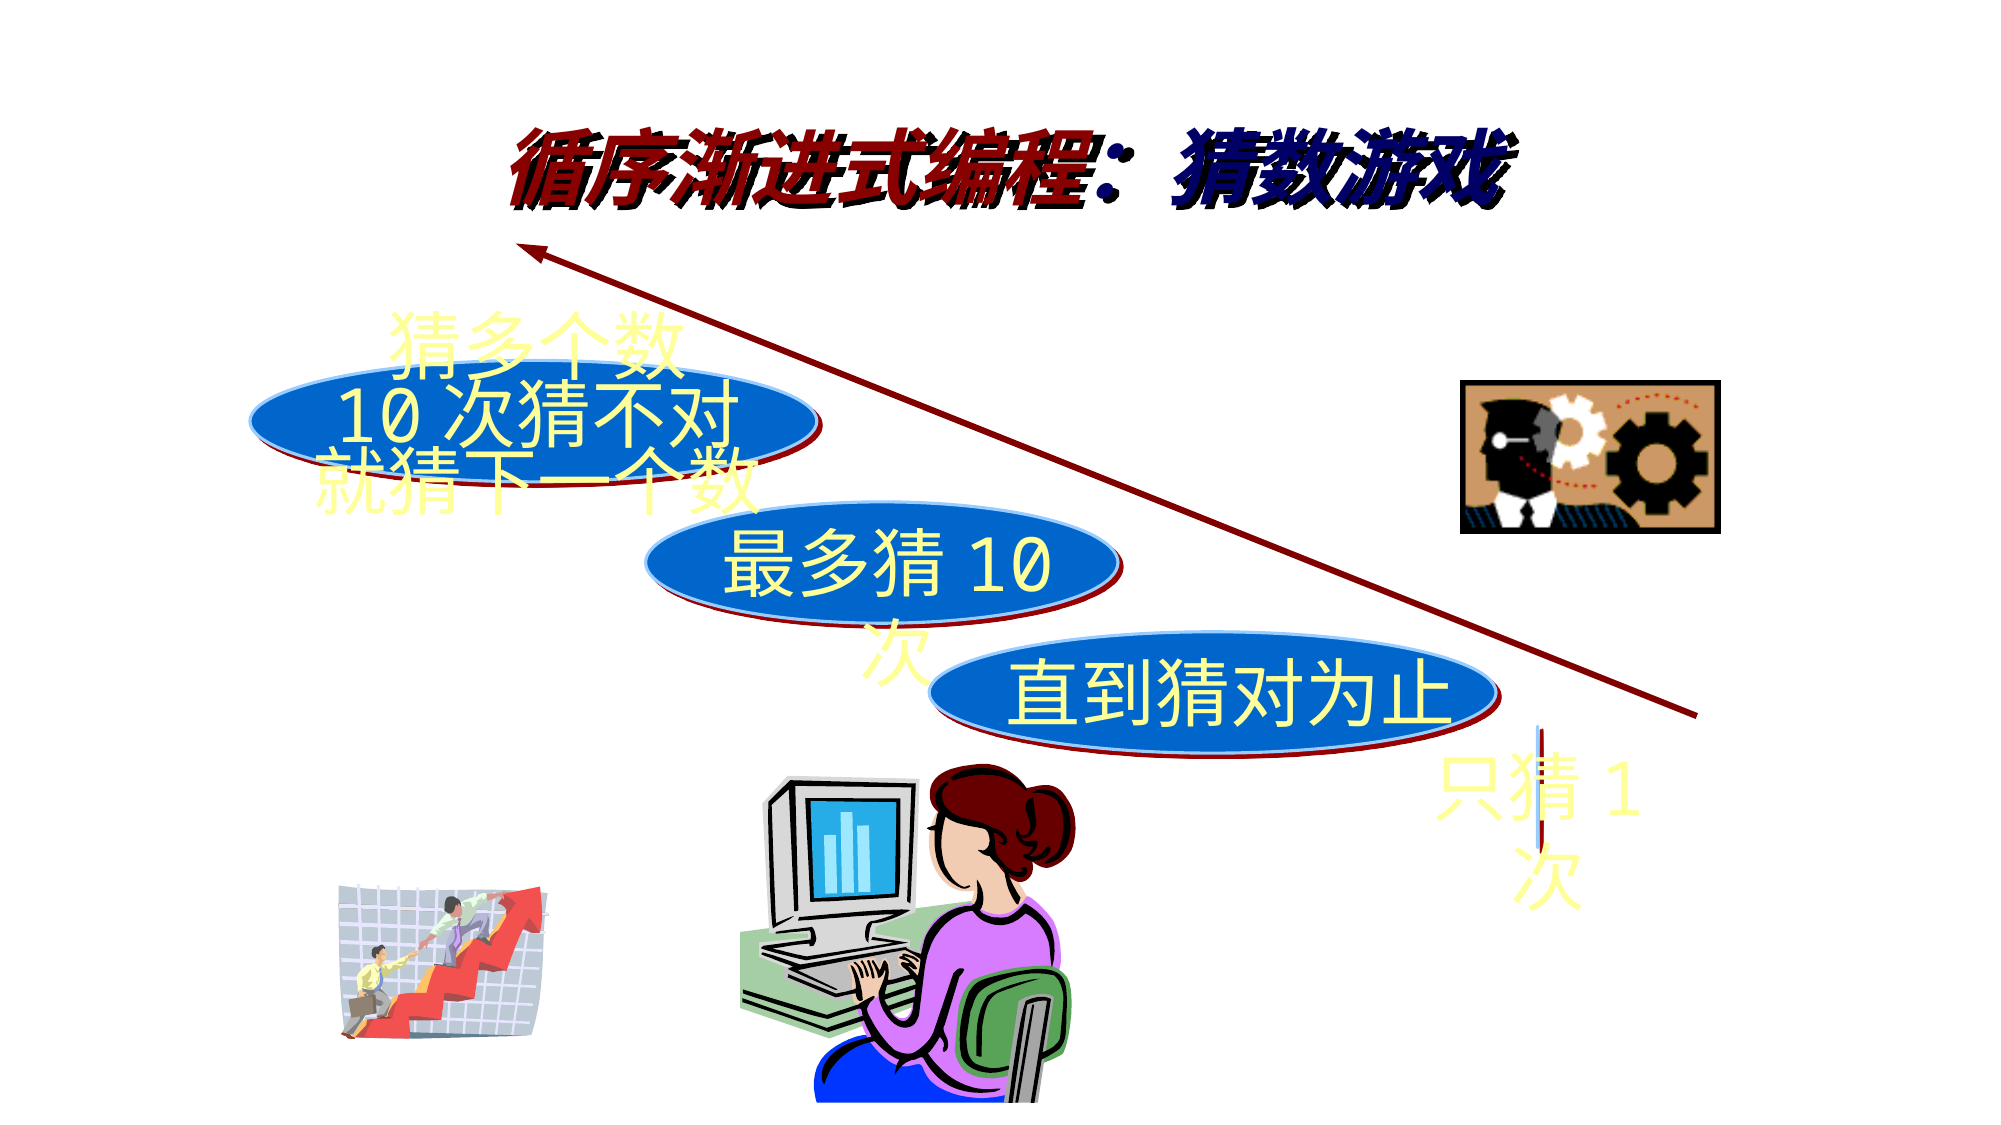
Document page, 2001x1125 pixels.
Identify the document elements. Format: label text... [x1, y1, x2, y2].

picture [739, 763, 1076, 1107]
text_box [1408, 726, 1688, 848]
title 循序渐进式编程：猜数游戏 [361, 91, 1638, 339]
picture [1460, 379, 1721, 534]
picture [338, 881, 552, 1042]
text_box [928, 631, 1497, 754]
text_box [249, 320, 818, 525]
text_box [645, 501, 1119, 624]
